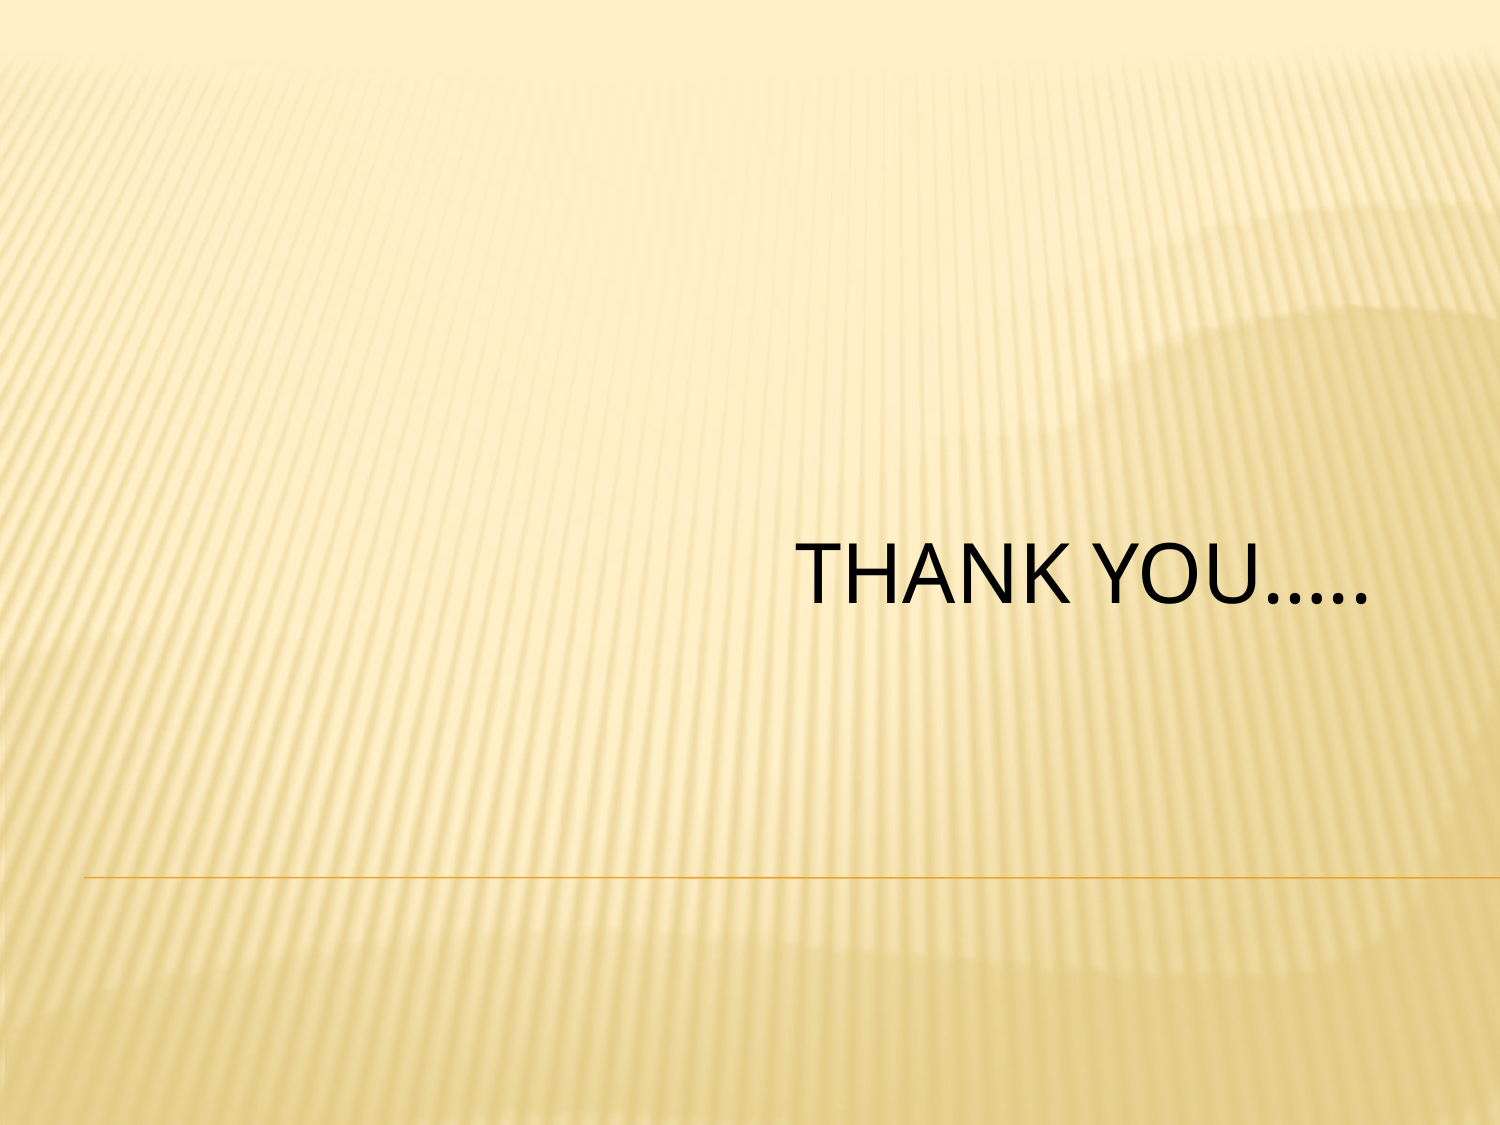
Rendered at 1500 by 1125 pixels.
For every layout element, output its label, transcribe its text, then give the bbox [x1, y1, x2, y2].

title Thank You….. [375, 512, 1388, 1038]
